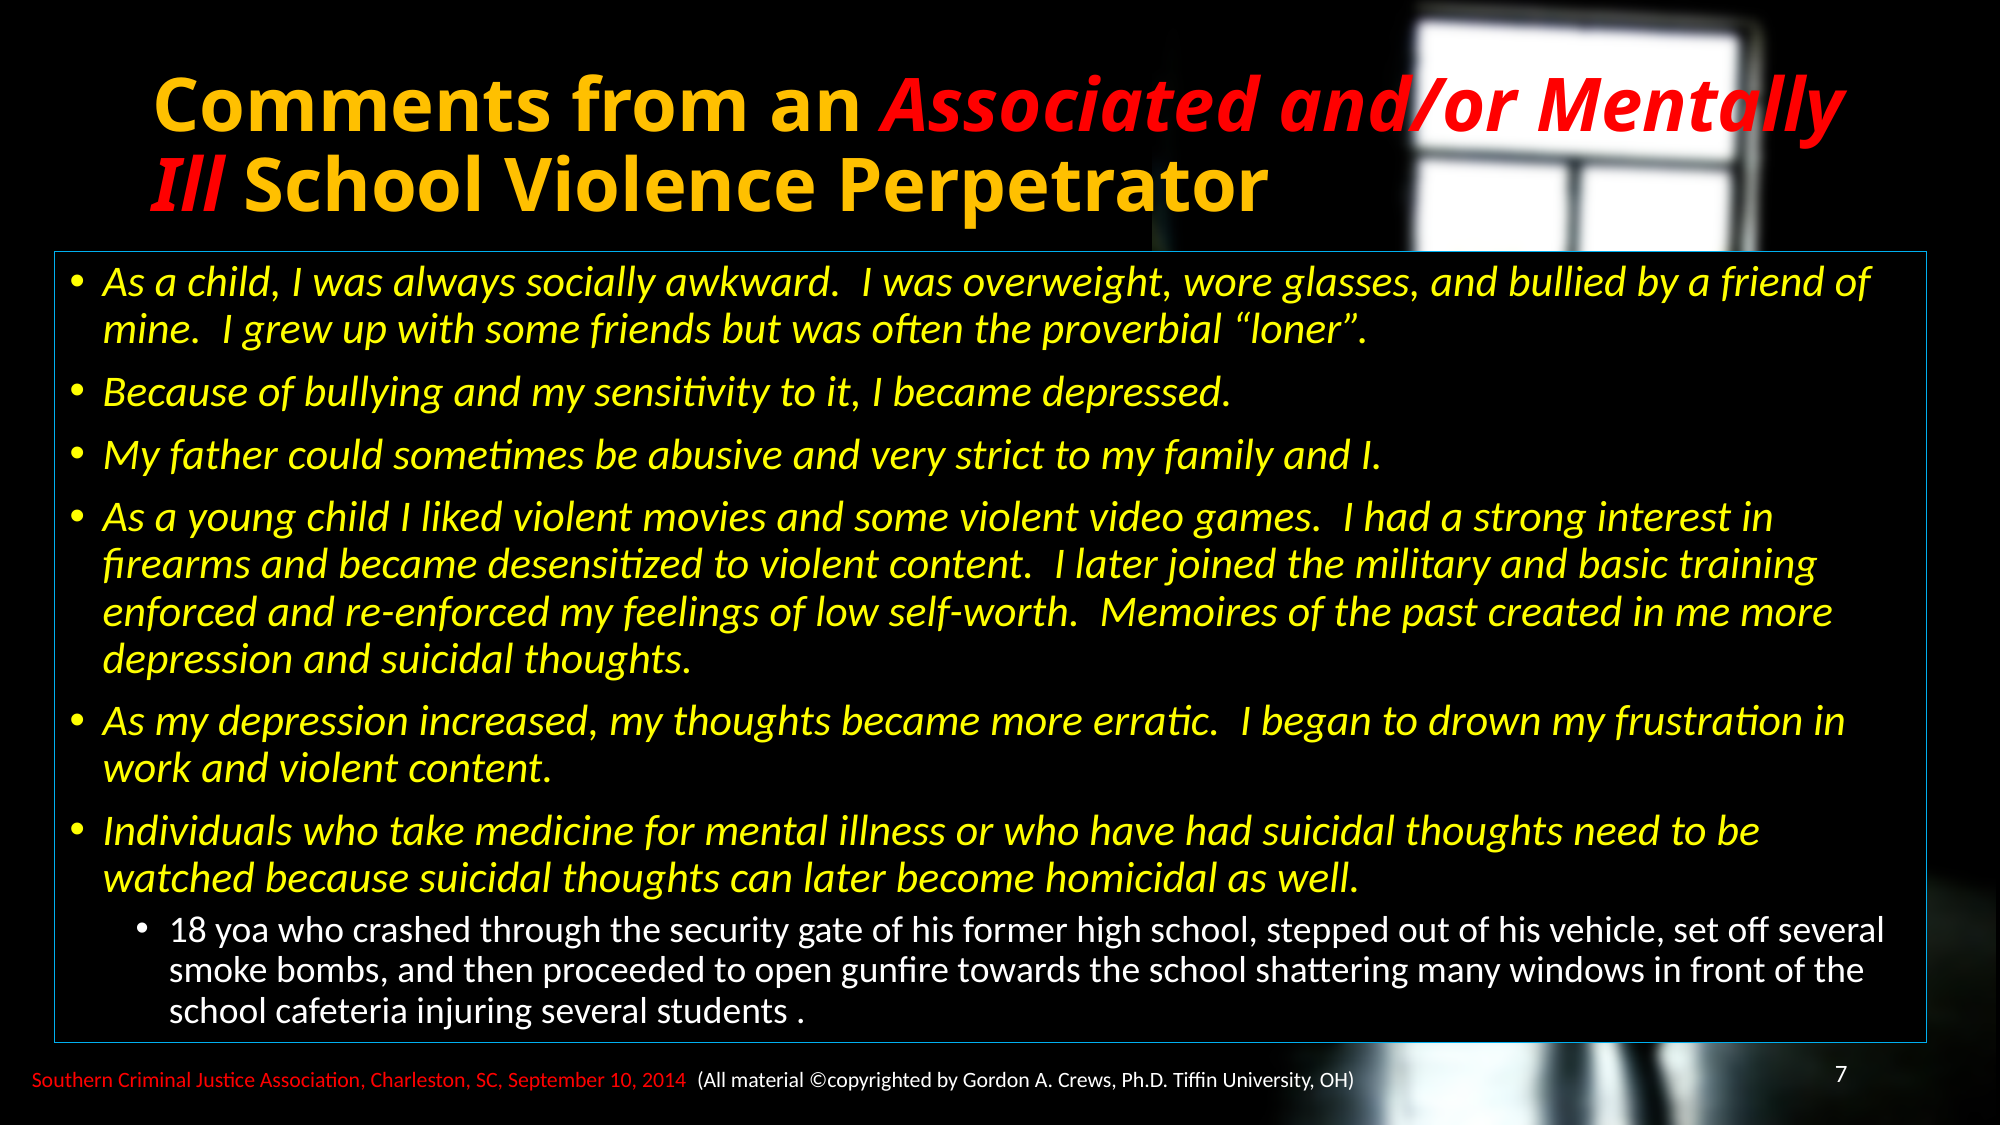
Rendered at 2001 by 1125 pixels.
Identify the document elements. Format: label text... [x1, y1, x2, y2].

title Comments from an Associated and/or Mentally Ill School Violence Perpetrator [137, 59, 1863, 236]
list As a child, I was always socially awkward. I was overweight, wore glasses, and bullied by a friend of mine. I grew up with some friends but was often the proverbial “loner”. Because of bullying and my sensitivity to it, I became depressed. My father could sometimes be abusive and very strict to my family and I. As a young child I liked violent movies and some violent video games. I had a strong interest in firearms and became desensitized to violent content. I later joined the military and basic training enforced and re-enforced my feelings of low self-worth. Memoires of the past created in me more depression and suicidal thoughts. As my depression increased, my thoughts became more erratic. I began to drown my frustration in work and violent content. Individuals who take medicine for mental illness or who have had suicidal thoughts need to be watched because suicidal thoughts can later become homicidal as well. 18 yoa who crashed through the security gate of his former high school, stepped out of his vehicle, set off several smoke bombs, and then proceeded to open gunfire towards the school shattering many windows in front of the school cafeteria injuring several students . [54, 251, 1927, 1043]
picture [1152, 0, 1996, 1125]
slide_number 7 [1784, 1042, 1863, 1103]
footer Southern Criminal Justice Association, Charleston, SC, September 10, 2014 (All material ©copyrighted by Gordon A. Crews, Ph.D. Tiffin University, OH) [16, 1055, 1575, 1103]
